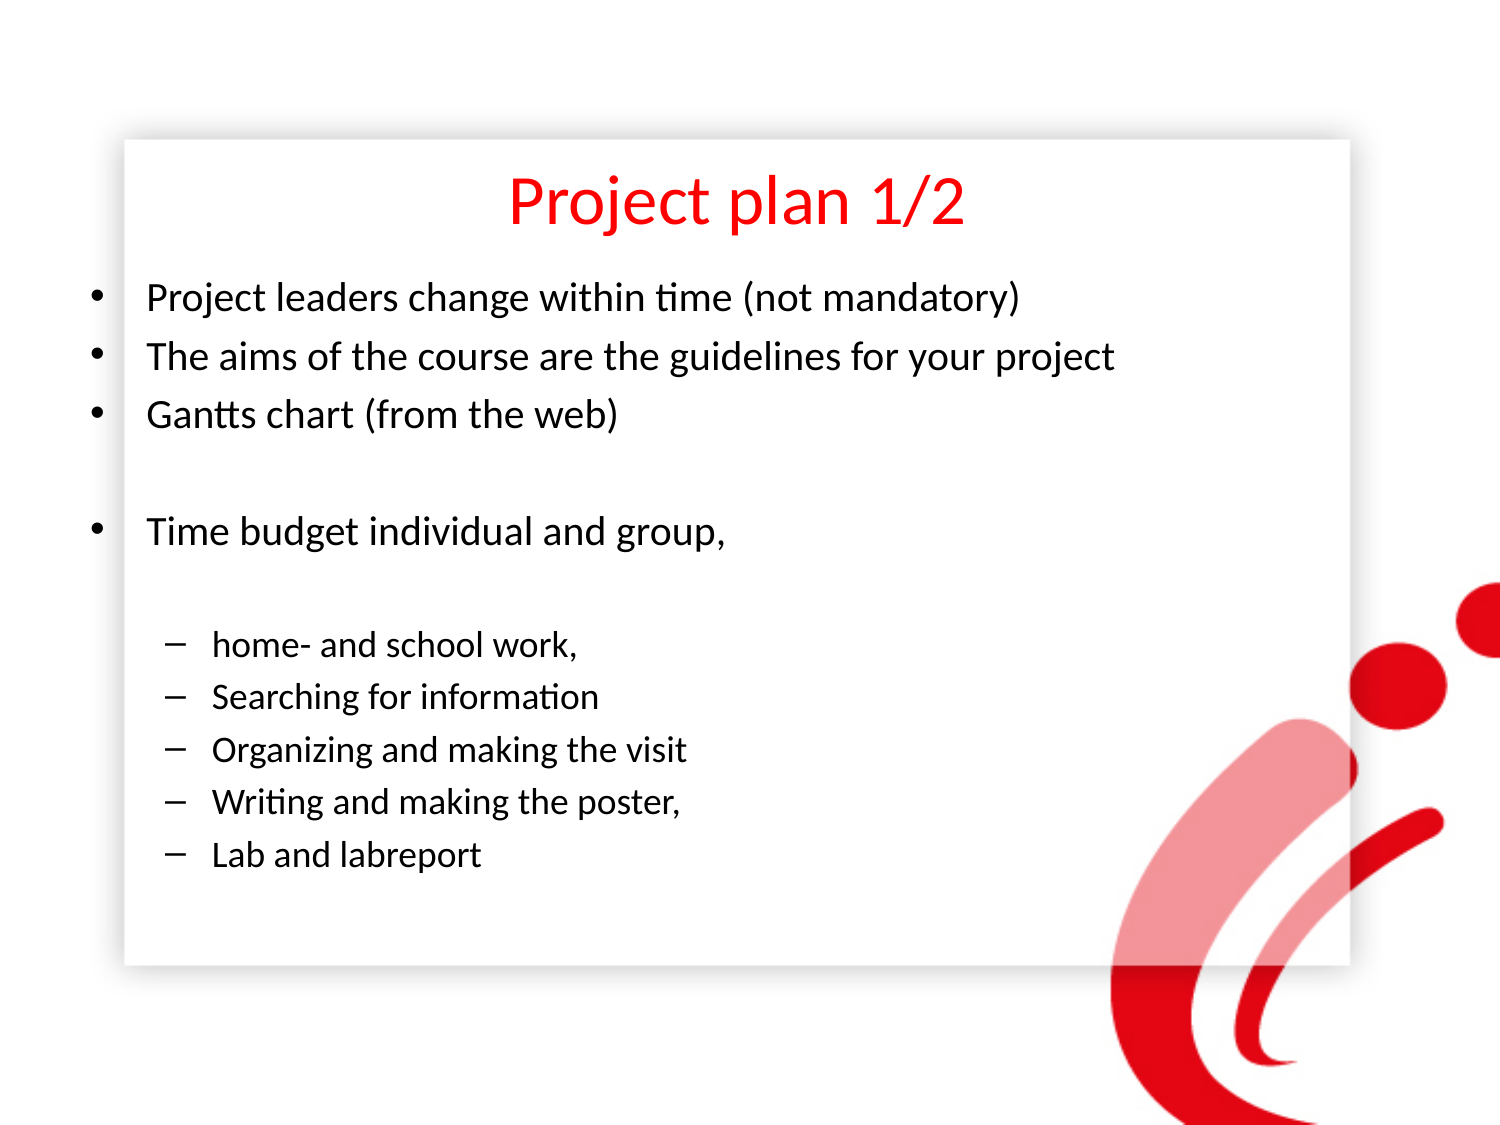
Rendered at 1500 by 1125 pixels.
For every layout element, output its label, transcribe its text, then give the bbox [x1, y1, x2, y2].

picture [0, 0, 1500, 1125]
title Project plan 1/2 [147, 137, 1329, 256]
list Project leaders change within time (not mandatory) The aims of the course are the guidelines for your project Gantts chart (from the web) Time budget individual and group, home- and school work, Searching for information Organizing and making the visit Writing and making the poster, Lab and labreport [75, 262, 1425, 1047]
